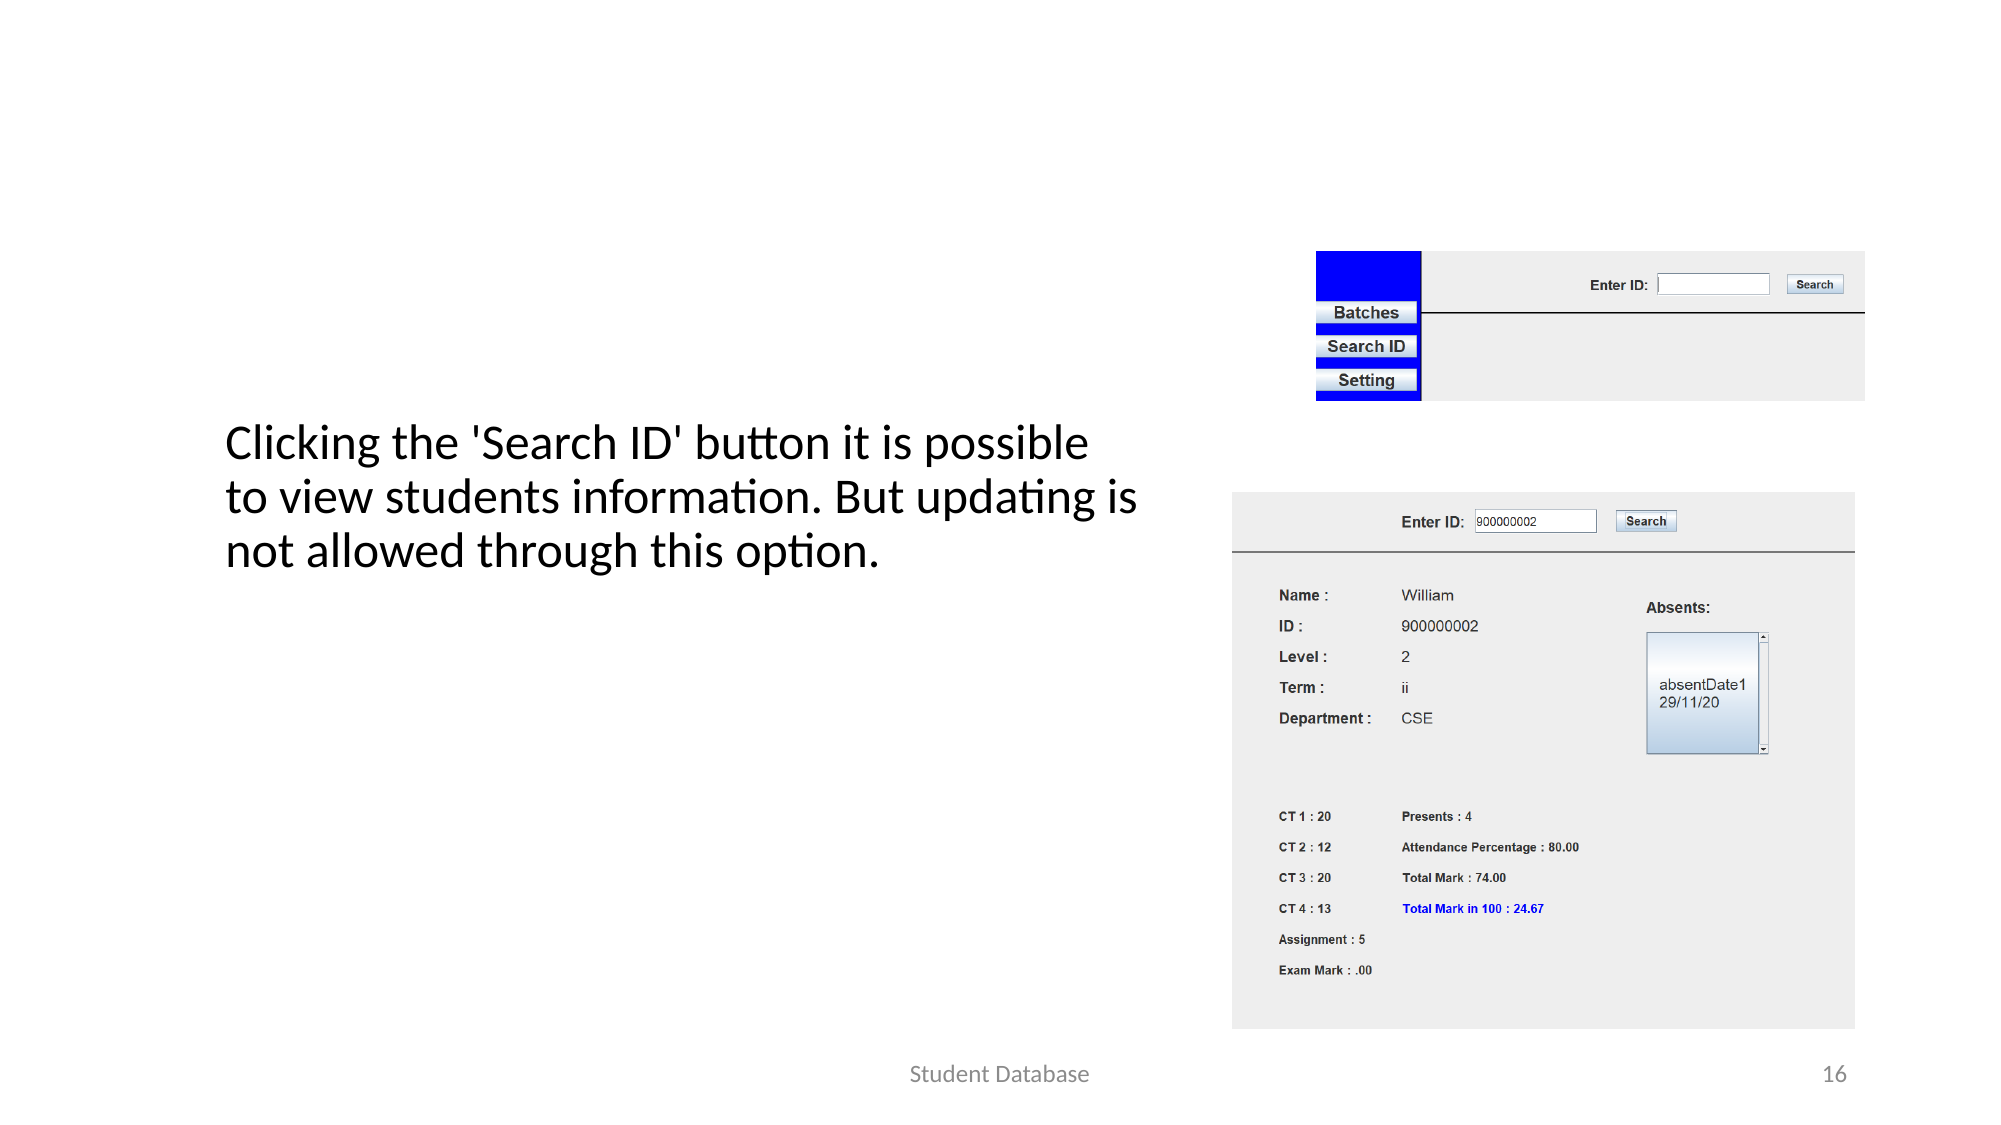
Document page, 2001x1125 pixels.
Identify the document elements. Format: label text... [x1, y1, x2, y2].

slide_number 16 [1412, 1042, 1863, 1103]
picture [1316, 251, 1865, 401]
footer Student Database [662, 1042, 1338, 1103]
picture [1232, 492, 1855, 1029]
list Clicking the 'Search ID' button it is possible to view students information. But updating is not allowed through this option. [210, 409, 1158, 994]
